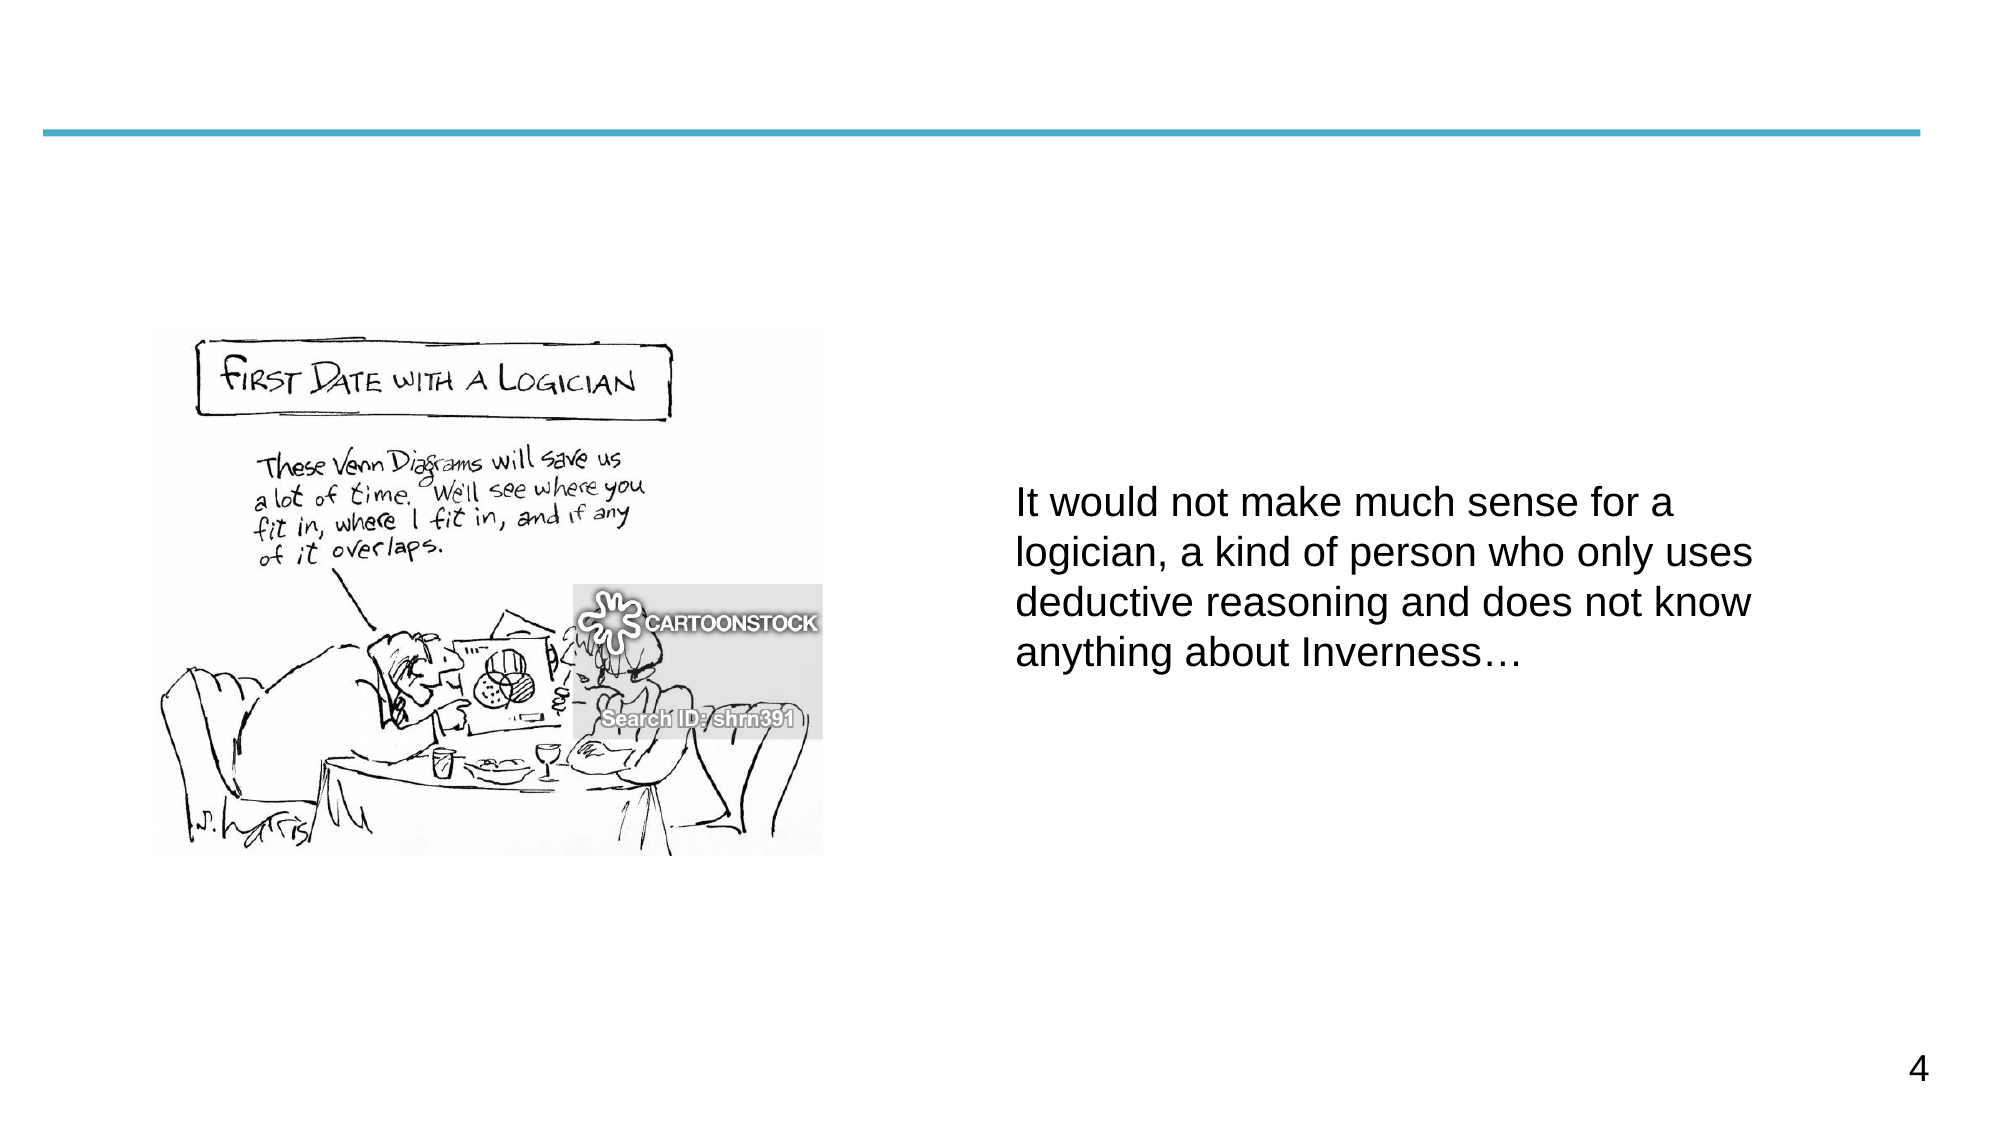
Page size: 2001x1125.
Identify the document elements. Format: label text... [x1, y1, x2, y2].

text_box [41, 127, 1923, 138]
text_box It would not make much sense for a logician, a kind of person who only uses deductive reasoning and does not know anything about Inverness… [1000, 467, 1820, 662]
picture [155, 324, 824, 856]
text_box 4 [1894, 1036, 2000, 1097]
